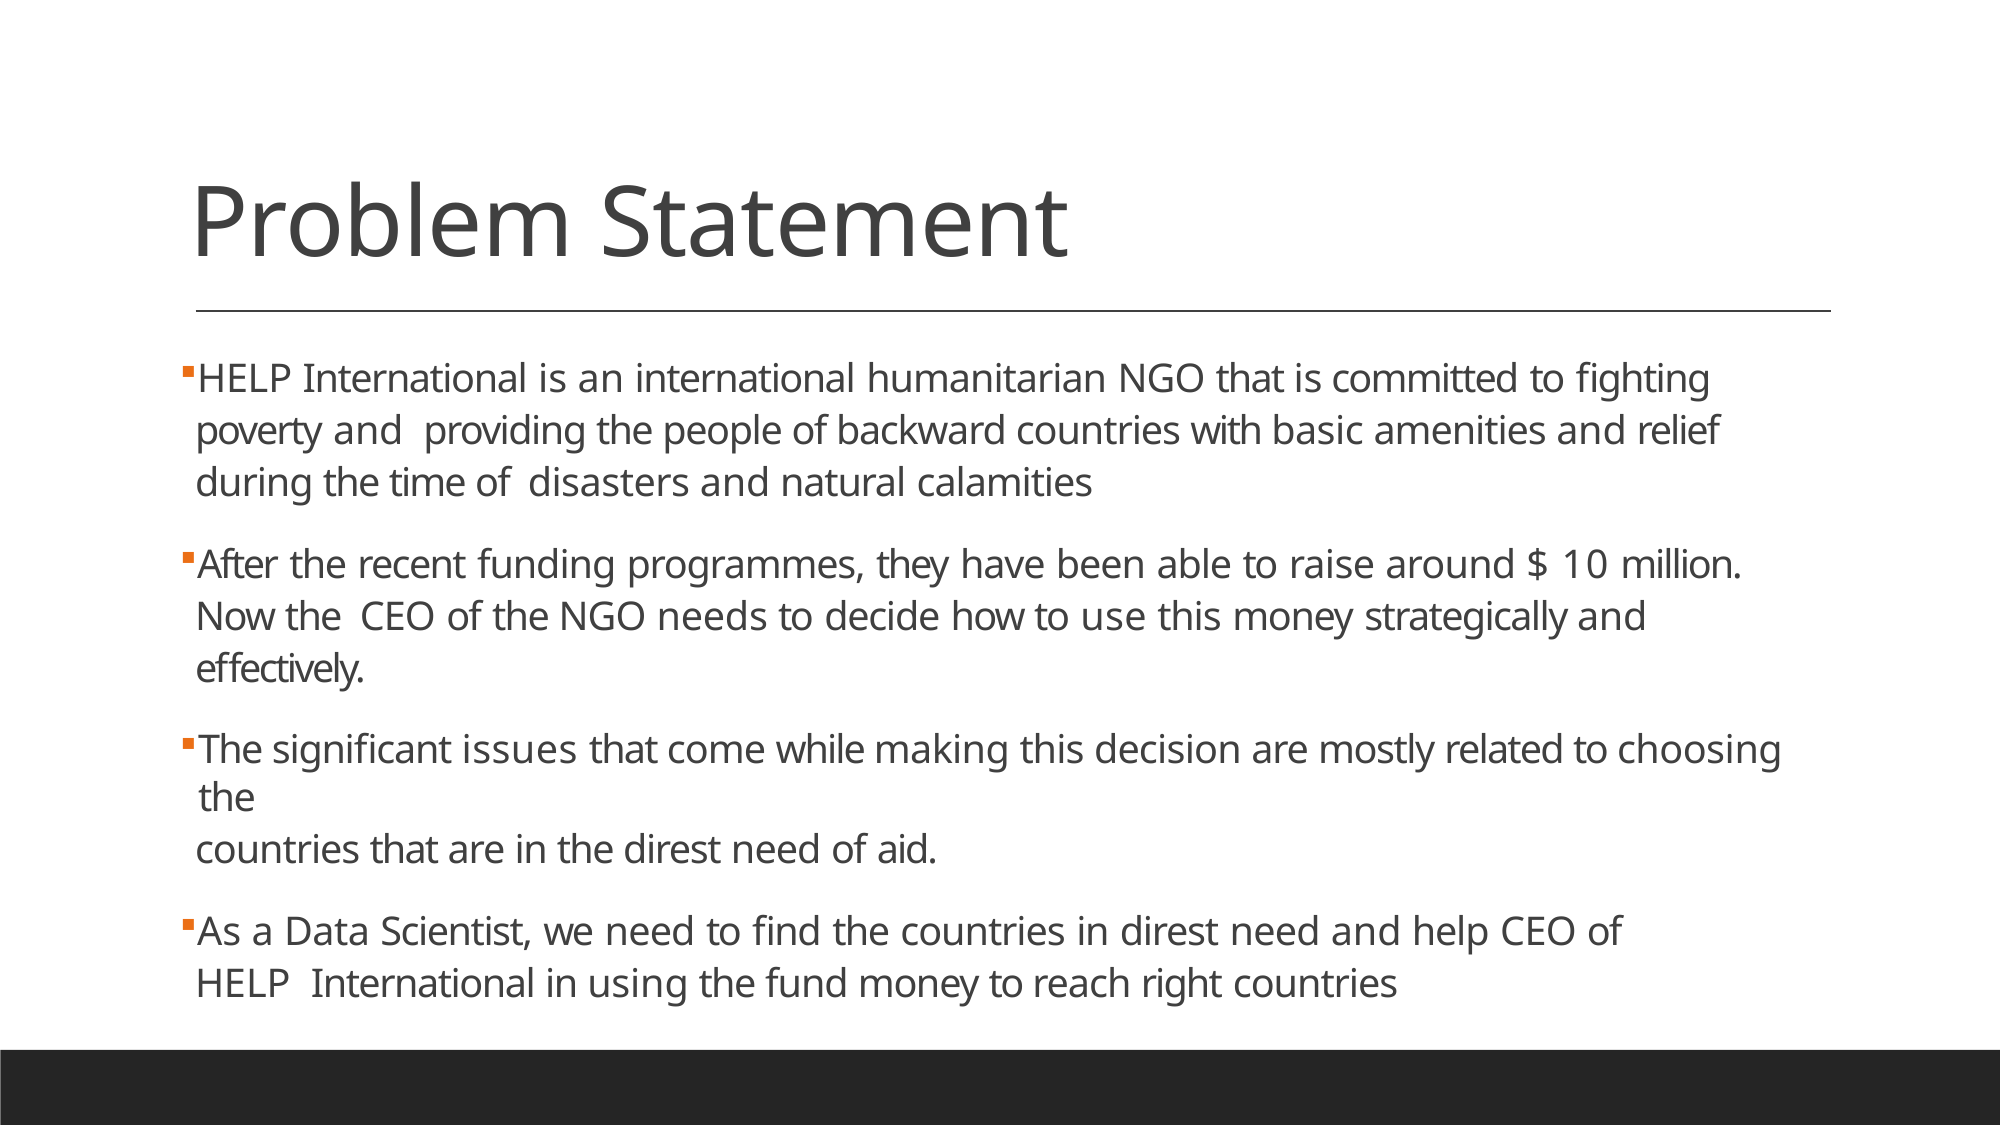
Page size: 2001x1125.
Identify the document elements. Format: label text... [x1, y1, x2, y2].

title Problem Statement [187, 155, 1091, 346]
list HELP International is an international humanitarian NGO that is committed to fighting poverty and providing the people of backward countries with basic amenities and relief during the time of disasters and natural calamities After the recent funding programmes, they have been able to raise around $ 10 million. Now the CEO of the NGO needs to decide how to use this money strategically and effectively. The significant issues that come while making this decision are mostly related to choosing the countries that are in the direst need of aid. As a Data Scientist, we need to find the countries in direst need and help CEO of HELP International in using the fund money to reach right countries [175, 346, 1824, 1006]
